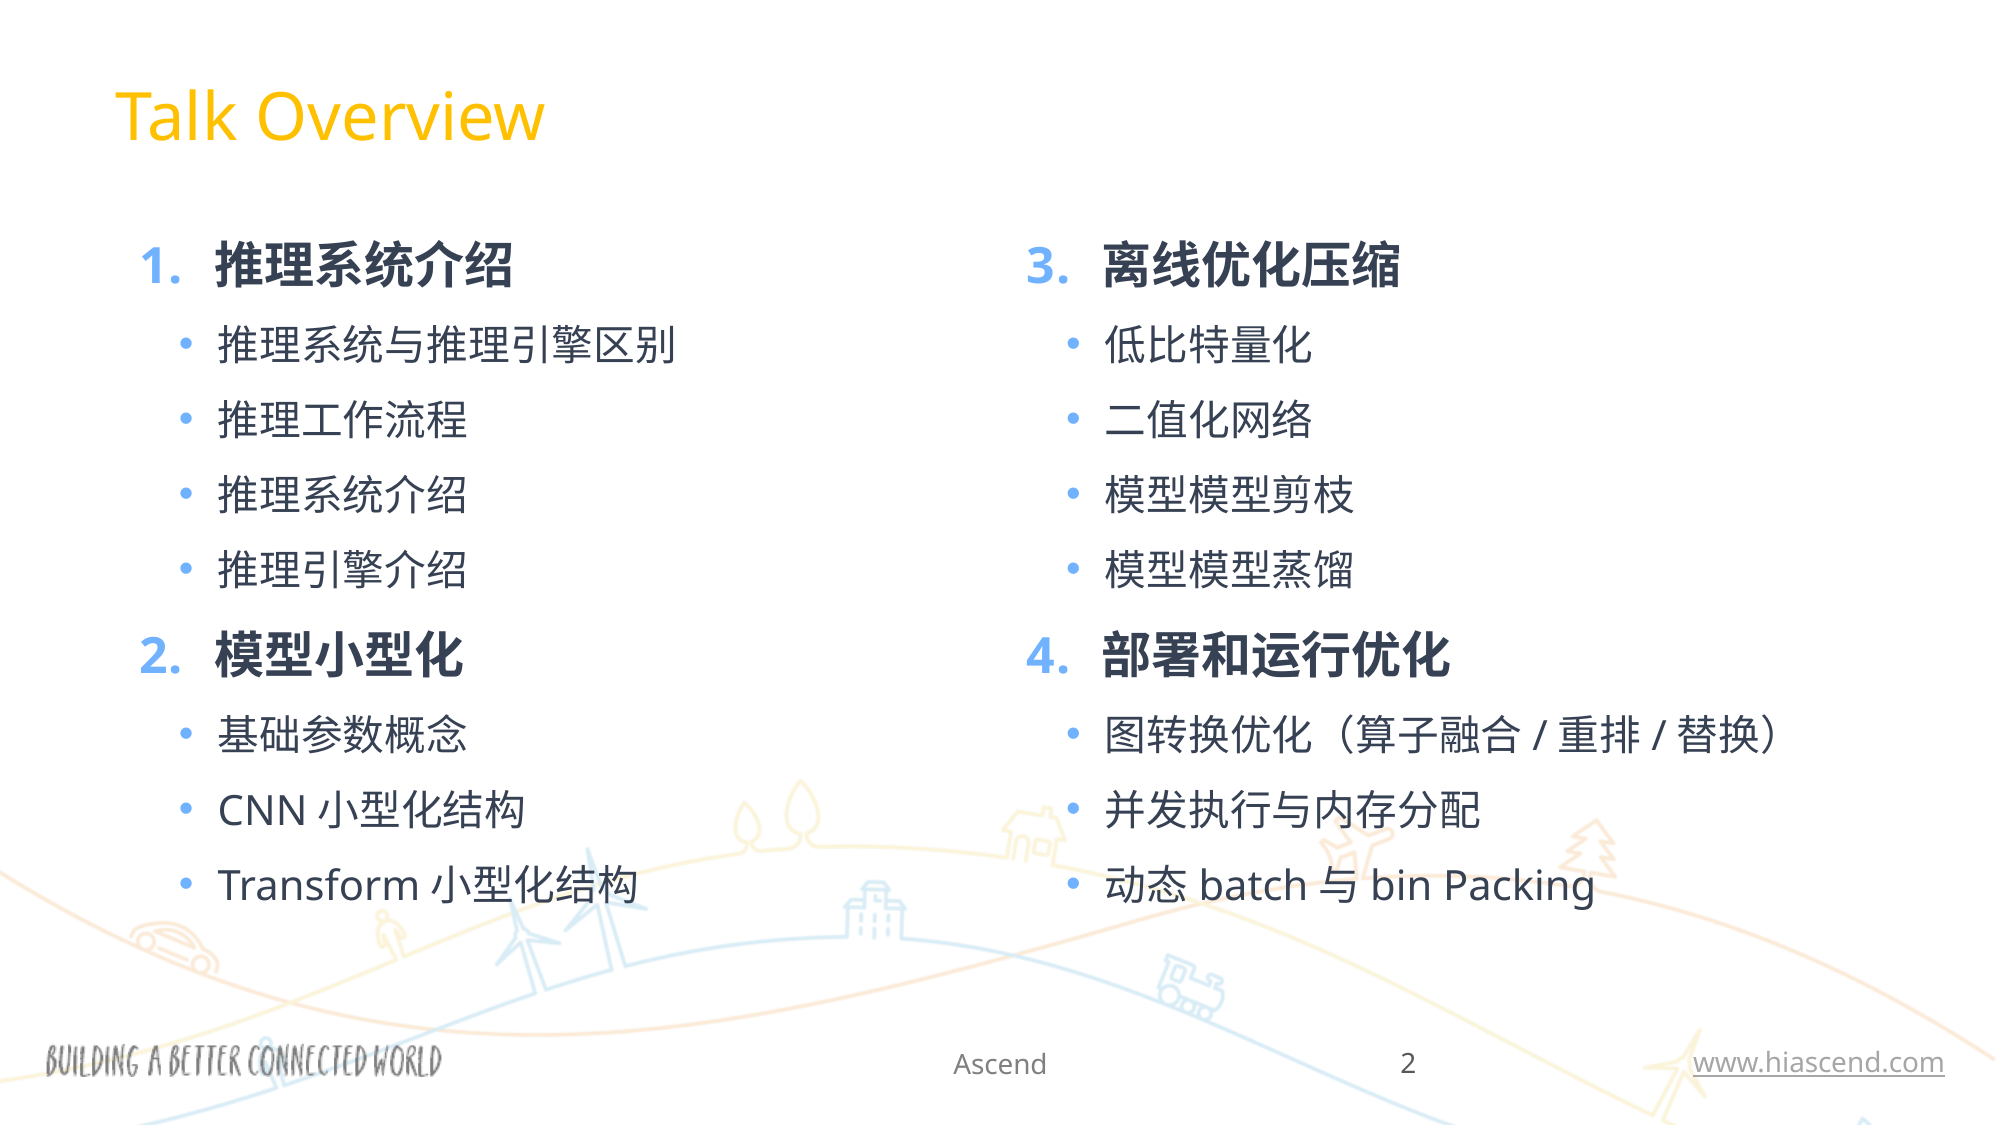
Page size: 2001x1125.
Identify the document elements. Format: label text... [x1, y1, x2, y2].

text_box 推理系统介绍 推理系统与推理引擎区别 推理工作流程 推理系统介绍 推理引擎介绍 模型小型化 基础参数概念 CNN小型化结构 Transform小型化结构 [124, 196, 906, 974]
text_box 离线优化压缩 低比特量化 二值化网络 模型模型剪枝 模型模型蒸馏 部署和运行优化 图转换优化（算子融合/重排/替换） 并发执行与内存分配 动态batch与bin Packing [1012, 196, 1828, 974]
text_box Talk Overview [101, 66, 1900, 163]
picture [23, 1023, 468, 1105]
